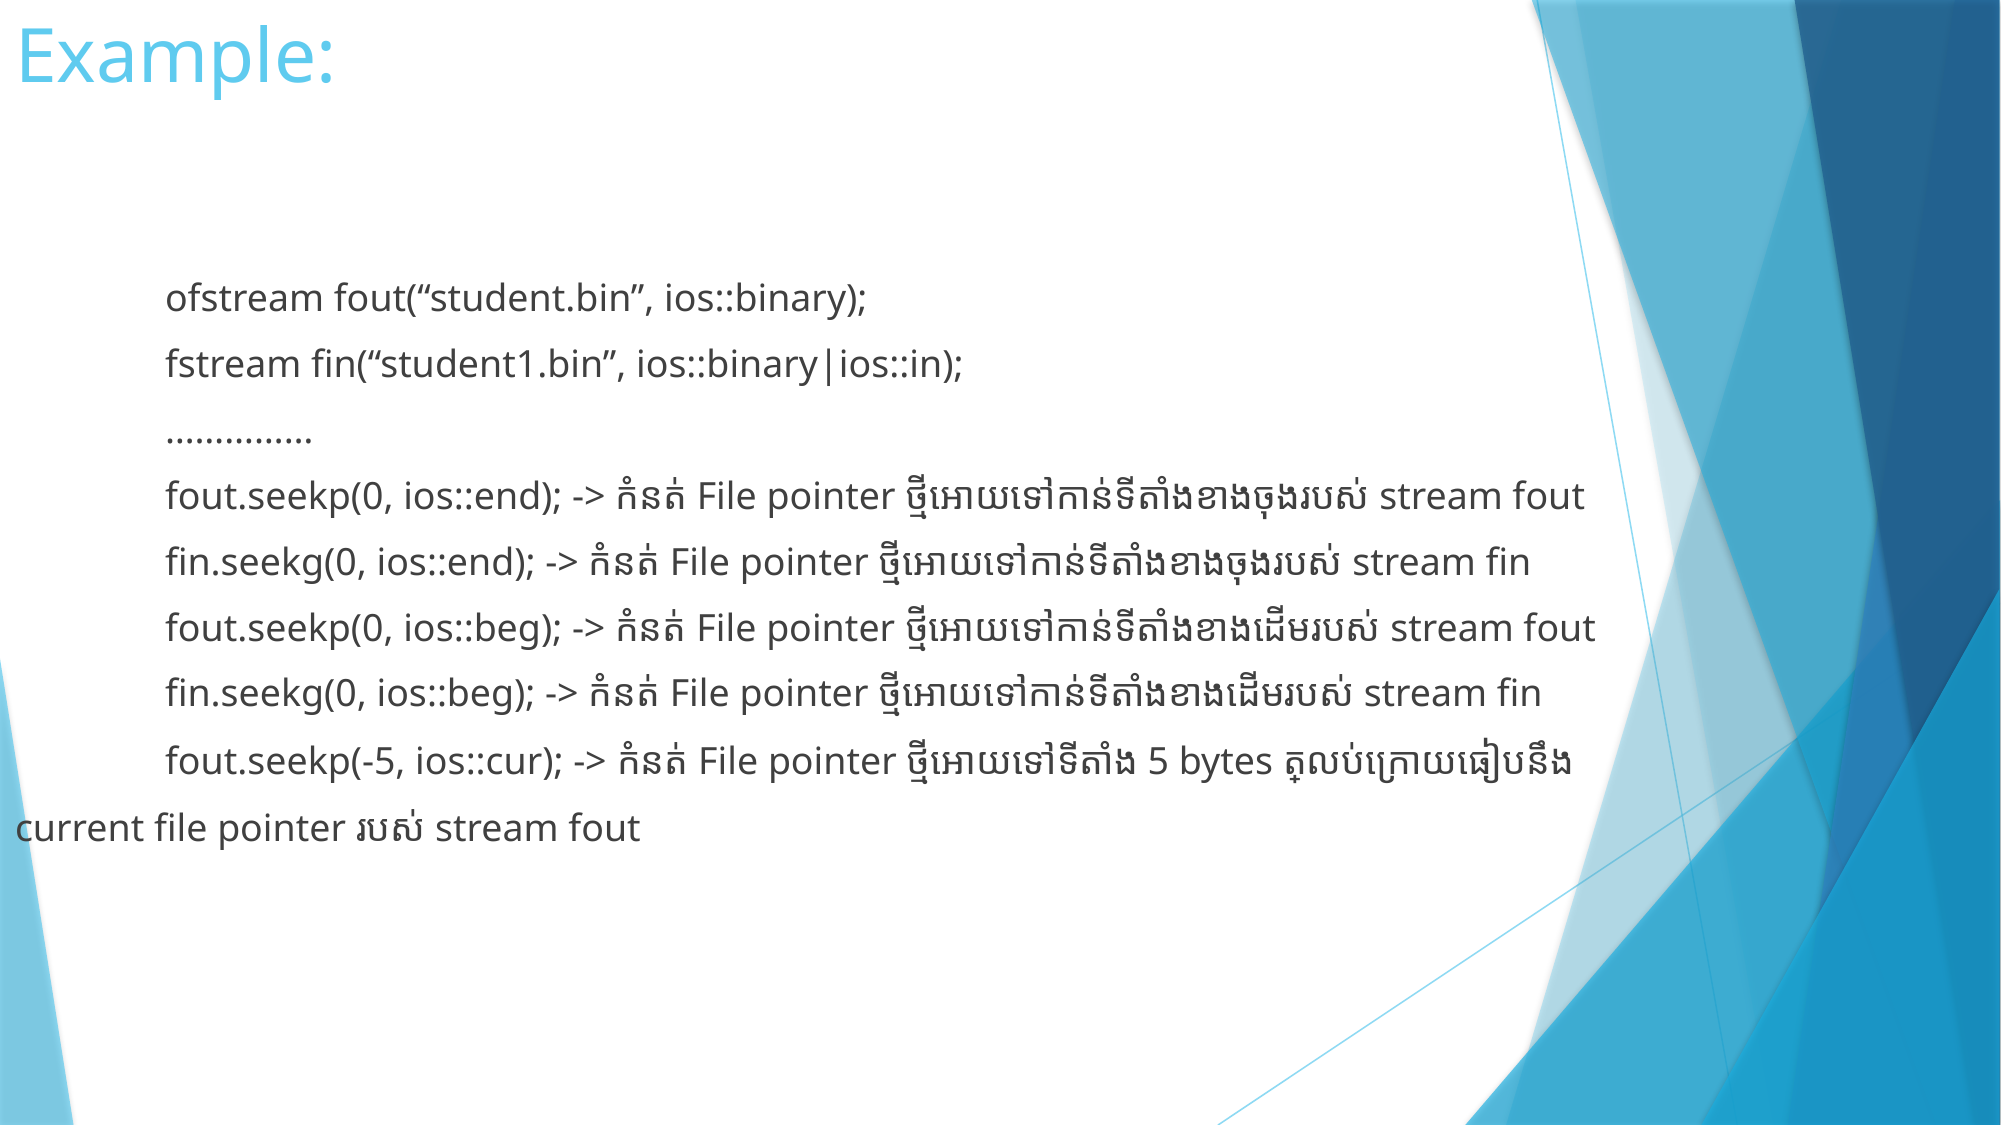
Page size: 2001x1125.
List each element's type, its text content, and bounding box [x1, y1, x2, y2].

title Example: [0, 0, 1411, 217]
list ofstream fout(“student.bin”, ios::binary); fstream fin(“student1.bin”, ios::binary|ios::in); …………… fout.seekp(0, ios::end); -> កំនត់ File pointer ថ្មីអោយទៅកាន់ទីតាំងខាងចុងរបស់ stream fout fin.seekg(0, ios::end); -> កំនត់ File pointer ថ្មីអោយទៅកាន់ទីតាំងខាងចុងរបស់ stream fin fout.seekp(0, ios::beg); -> កំនត់ File pointer ថ្មីអោយទៅកាន់ទីតាំងខាងដើមរបស់ stream fout fin.seekg(0, ios::beg); -> កំនត់ File pointer ថ្មីអោយទៅកាន់ទីតាំងខាងដើមរបស់ stream fin fout.seekp(-5, ios::cur); -> កំនត់ File pointer ថ្មីអោយទៅទីតាំង 5 bytes ត្រលប់ក្រោយធៀបនឹង current file pointer របស់ stream fout [0, 266, 1700, 1125]
